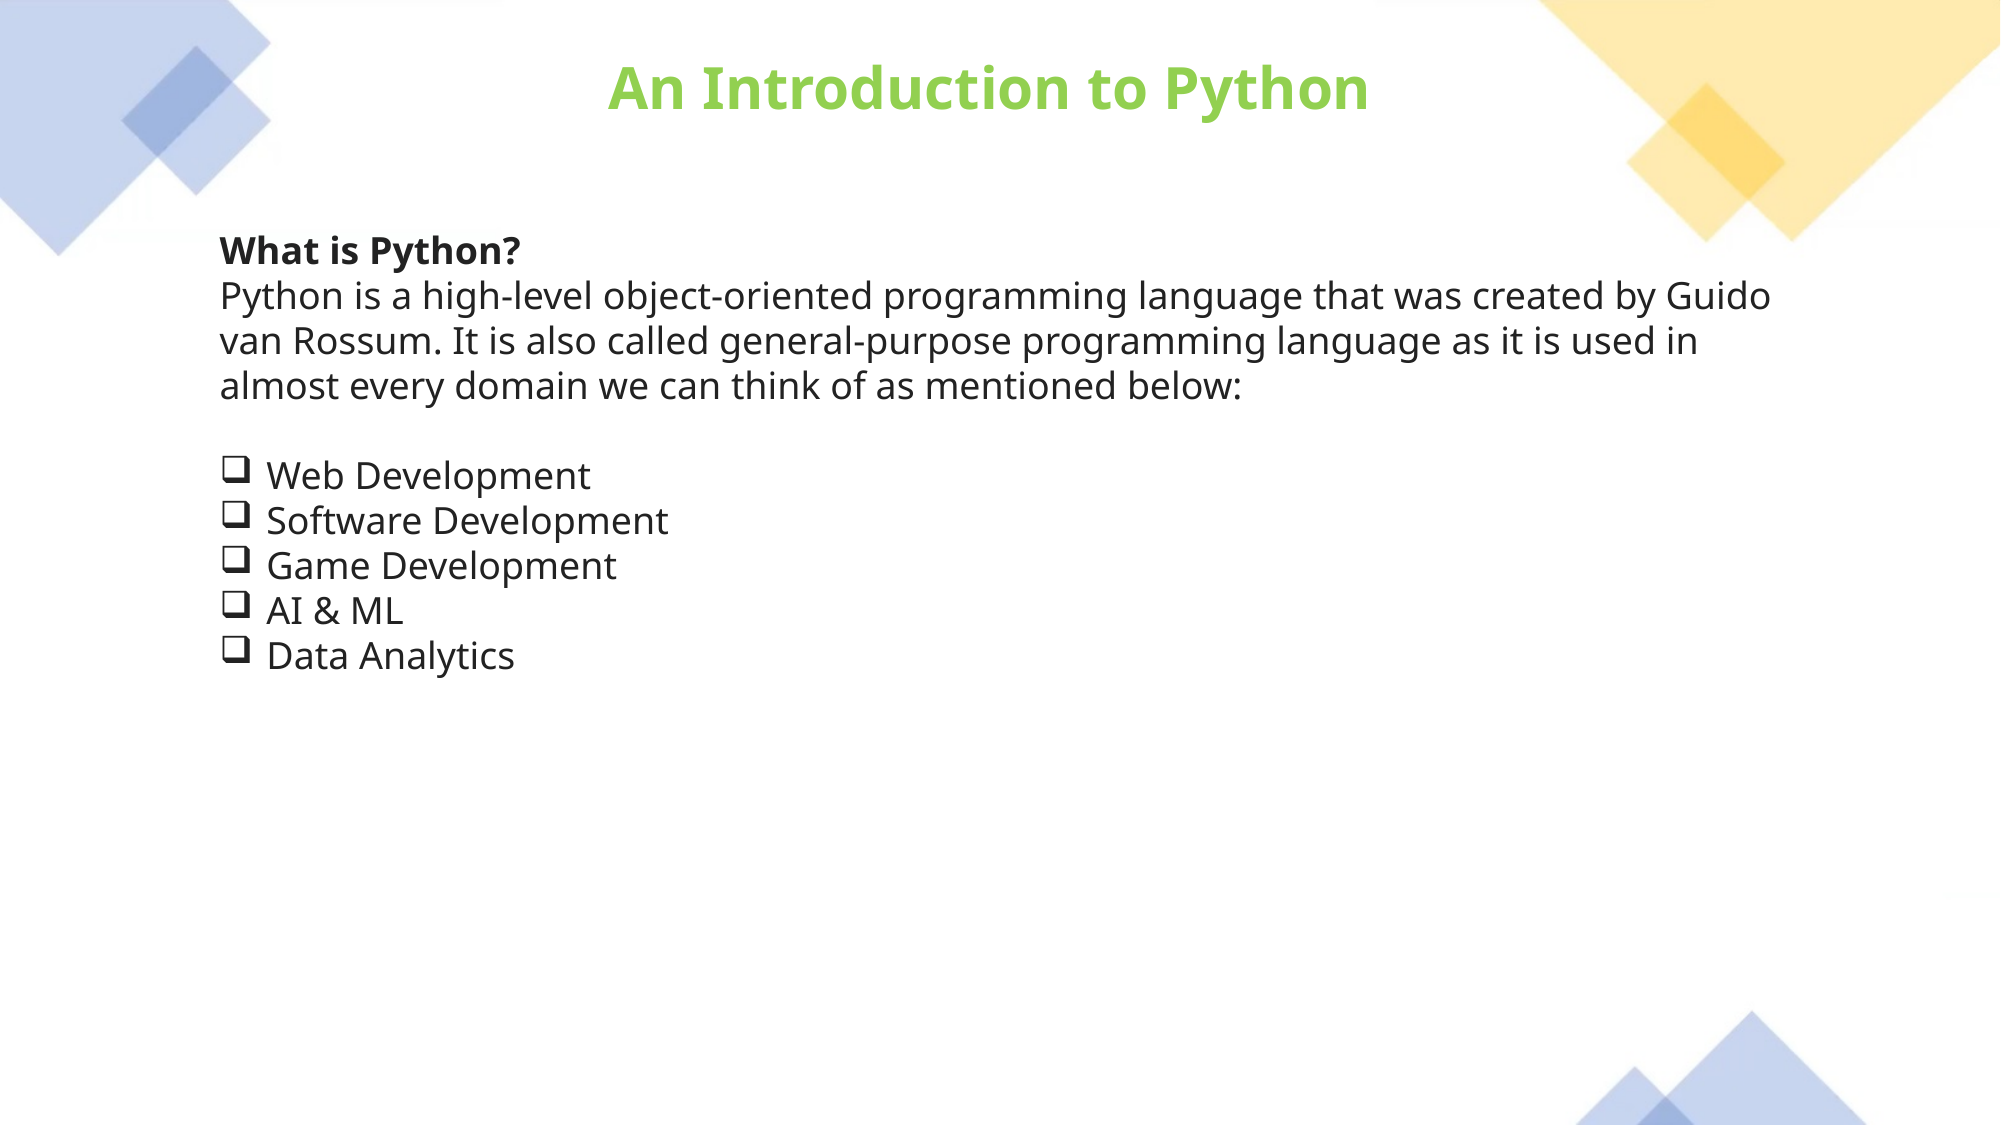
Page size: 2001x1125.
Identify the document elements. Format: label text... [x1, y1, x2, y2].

text_box What is Python? Python is a high-level object-oriented programming language that was created by Guido van Rossum. It is also called general-purpose programming language as it is used in almost every domain we can think of as mentioned below: Web Development Software Development Game Development AI & ML Data Analytics [204, 220, 1800, 685]
picture [0, 0, 2001, 1125]
text_box An Introduction to Python [556, 39, 1557, 159]
